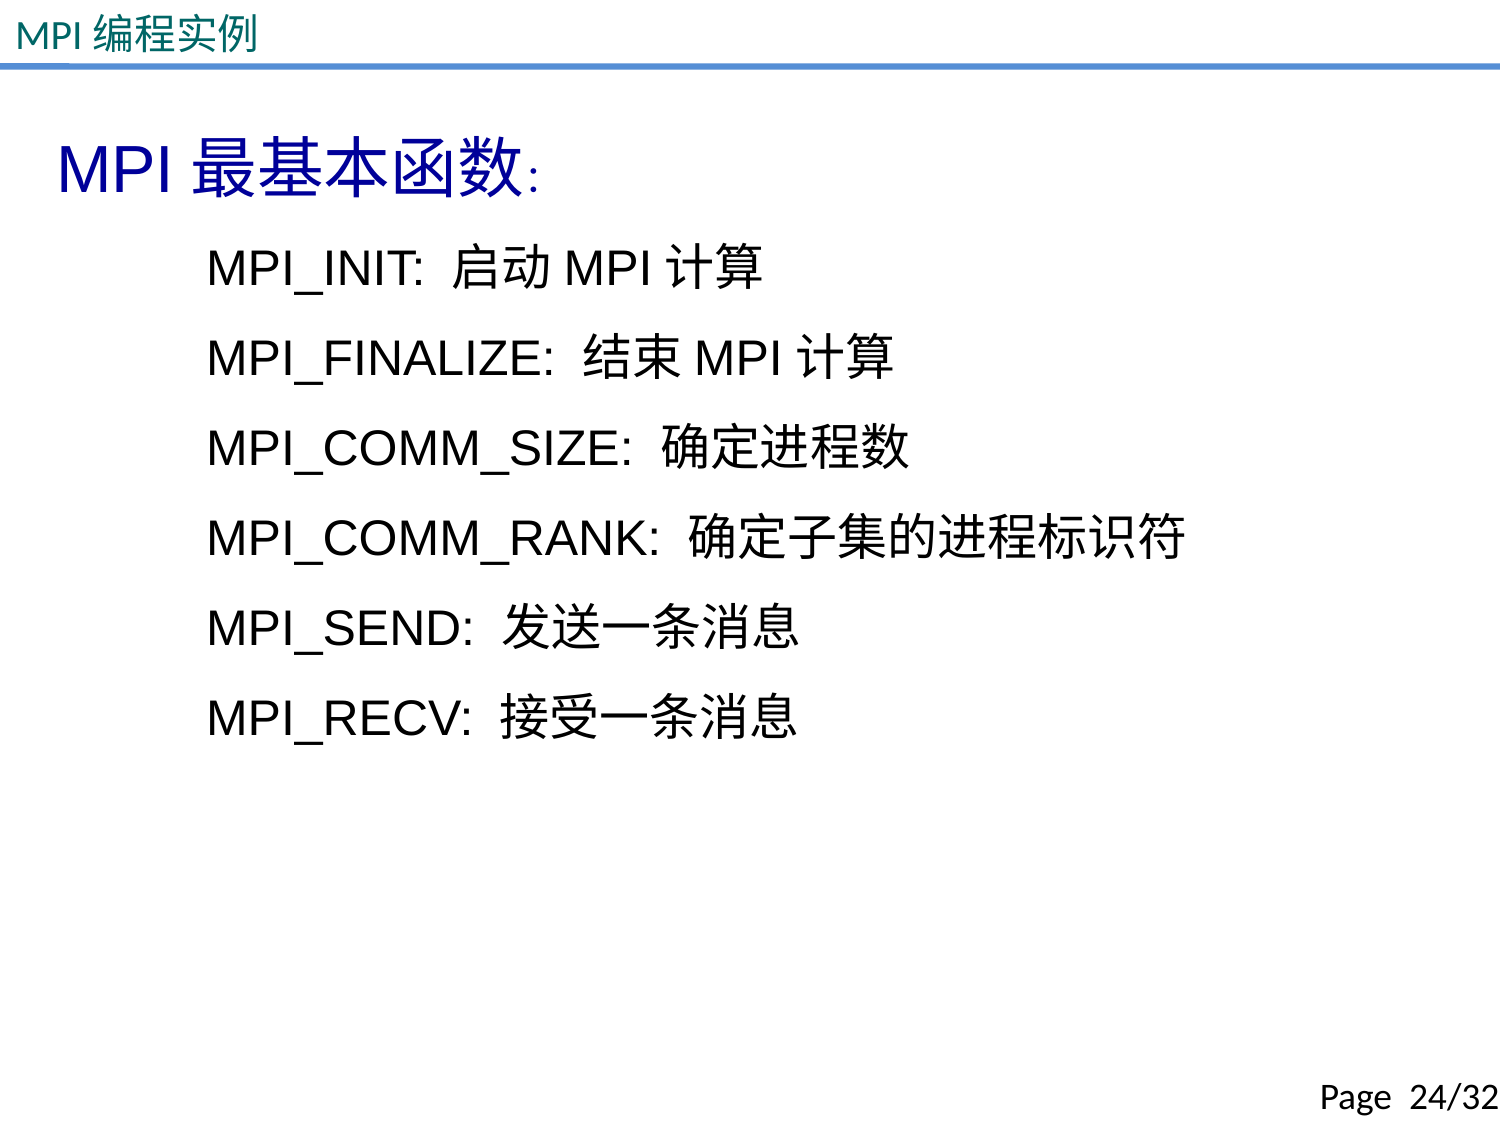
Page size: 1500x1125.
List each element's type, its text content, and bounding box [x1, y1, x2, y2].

text_box Page 24/32 [1305, 1064, 1500, 1125]
title MPI编程实例 [0, 0, 1275, 66]
text_box MPI最基本函数： MPI_INIT: 启动MPI计算 MPI_FINALIZE: 结束MPI计算 MPI_COMM_SIZE: 确定进程数 MPI_COMM_RANK: 确定子集的进程标识符 MPI_SEND: 发送一条消息 MPI_RECV: 接受一条消息 [41, 78, 1424, 821]
